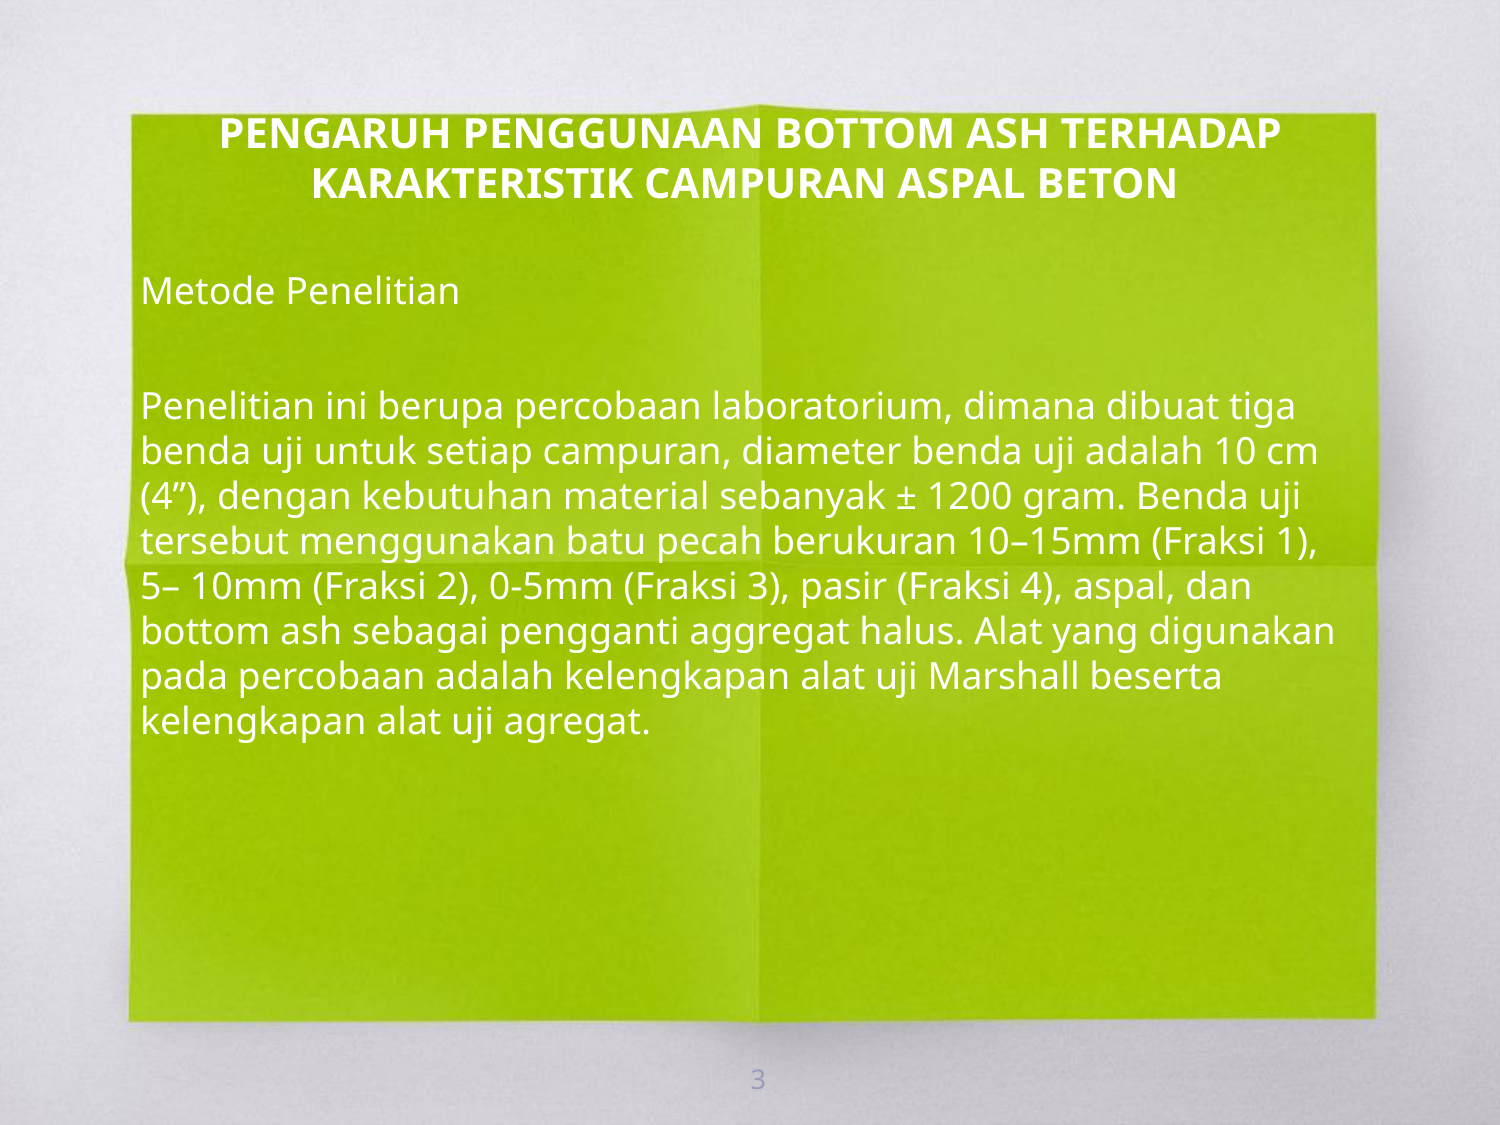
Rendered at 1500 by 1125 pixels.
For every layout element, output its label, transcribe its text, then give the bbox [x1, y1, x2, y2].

list PENGARUH PENGGUNAAN BOTTOM ASH TERHADAP KARAKTERISTIK CAMPURAN ASPAL BETON Metode Penelitian Penelitian ini berupa percobaan laboratorium, dimana dibuat tiga benda uji untuk setiap campuran, diameter benda uji adalah 10 cm (4”), dengan kebutuhan material sebanyak ± 1200 gram. Benda uji tersebut menggunakan batu pecah berukuran 10–15mm (Fraksi 1), 5– 10mm (Fraksi 2), 0-5mm (Fraksi 3), pasir (Fraksi 4), aspal, dan bottom ash sebagai pengganti aggregat halus. Alat yang digunakan pada percobaan adalah kelengkapan alat uji Marshall beserta kelengkapan alat uji agregat. [125, 92, 1375, 825]
picture [0, 0, 1500, 1125]
slide_number 3 [713, 1047, 804, 1113]
